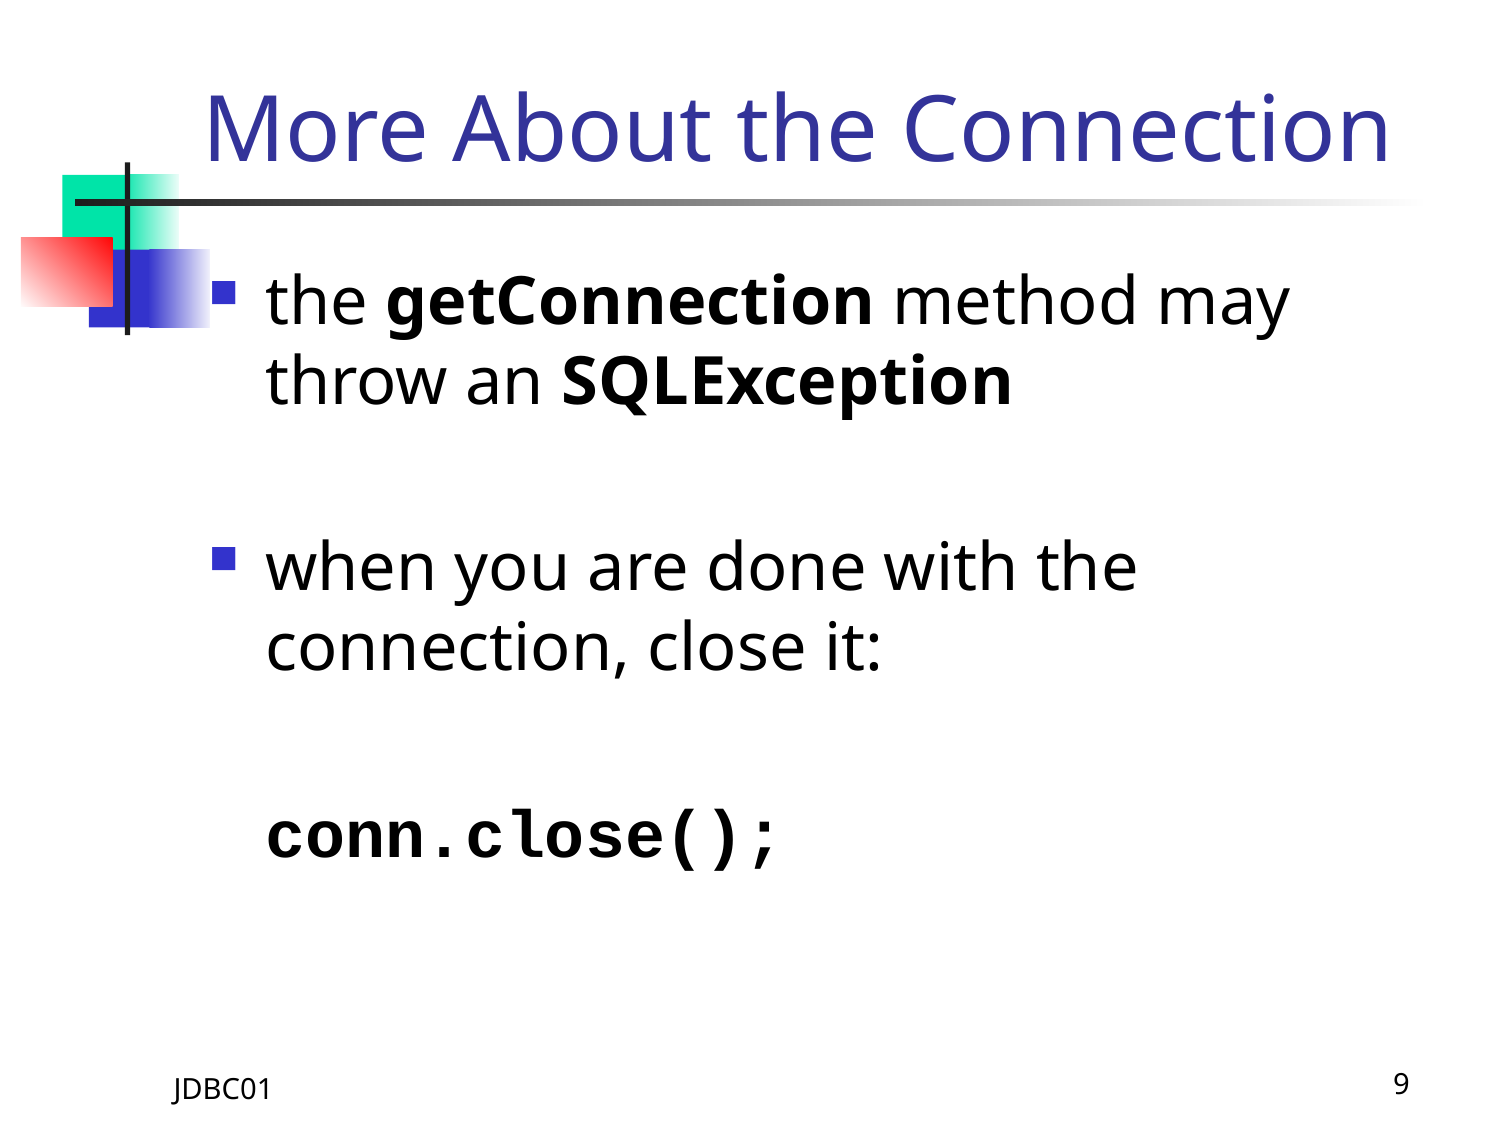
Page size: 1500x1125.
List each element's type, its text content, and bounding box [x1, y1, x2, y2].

slide_number 9 [1112, 1037, 1426, 1113]
title More About the Connection [187, 0, 1467, 188]
list the getConnection method may throw an SQLException when you are done with the connection, close it: conn.close(); [193, 249, 1470, 1007]
footer JDBC01 [158, 1037, 634, 1113]
